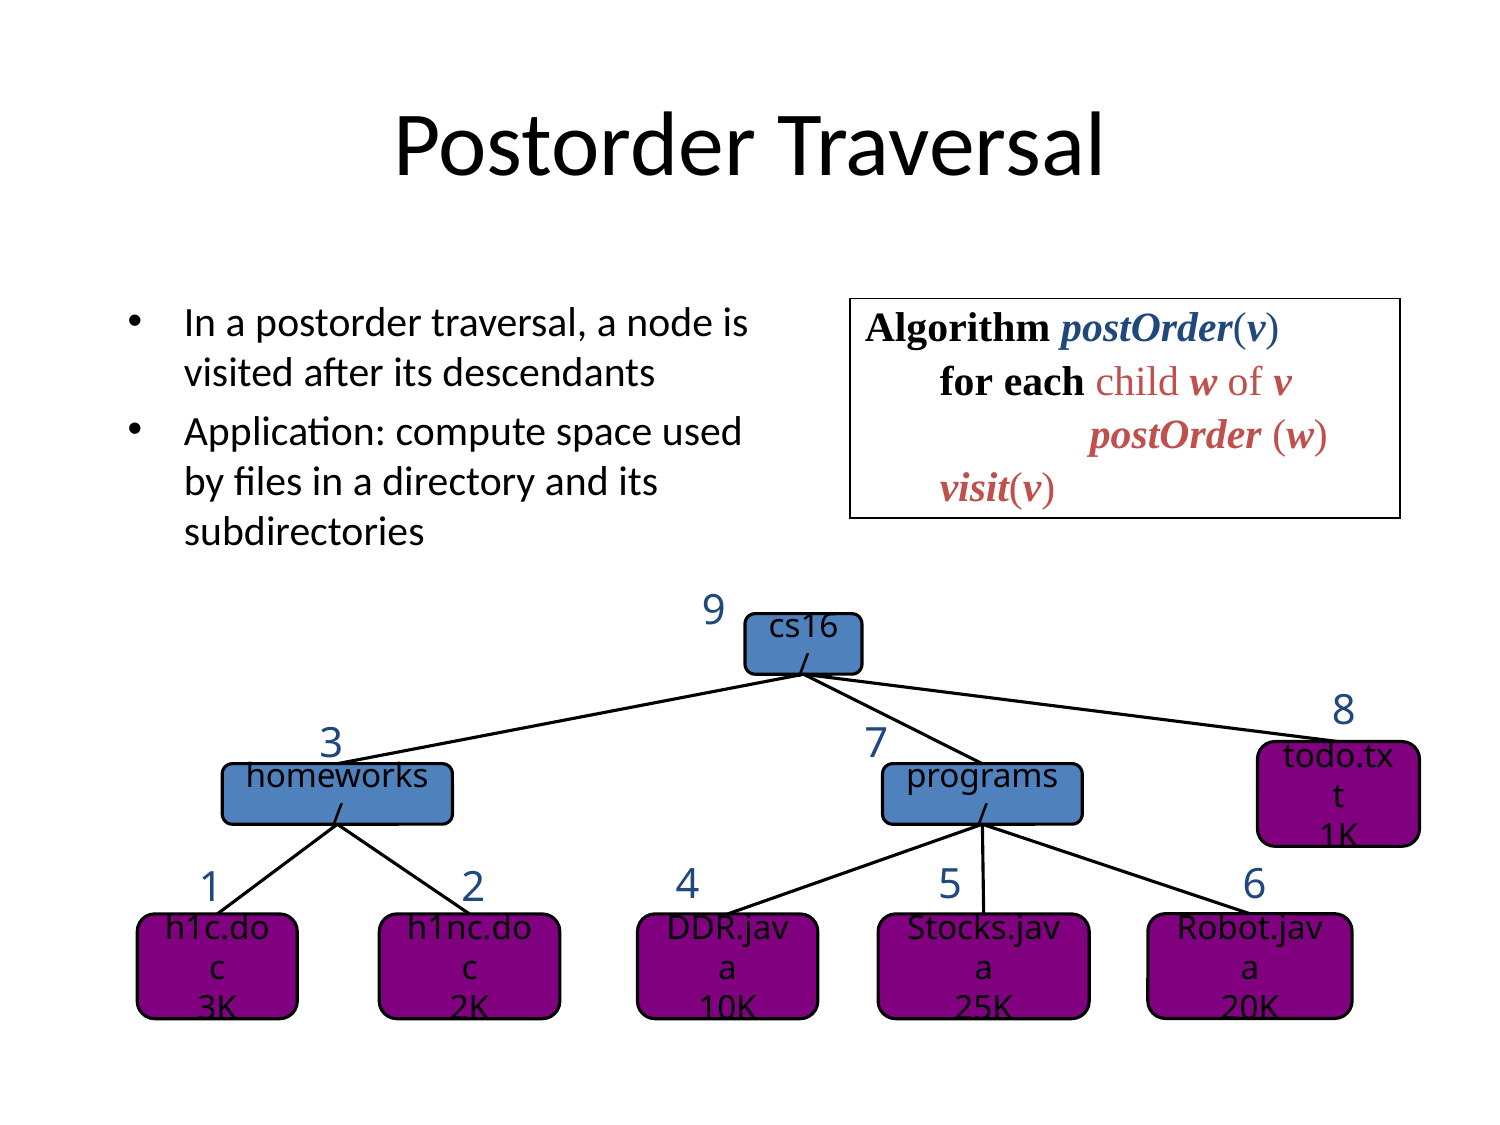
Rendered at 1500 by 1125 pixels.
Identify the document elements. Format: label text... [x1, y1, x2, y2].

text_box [138, 574, 1418, 1021]
title Postorder Traversal [75, 45, 1425, 233]
text_box Algorithm postOrder(v) for each child w of v postOrder (w) visit(v) [849, 298, 1400, 519]
list In a postorder traversal, a node is visited after its descendants Application: compute space used by files in a directory and its subdirectories [112, 287, 775, 588]
